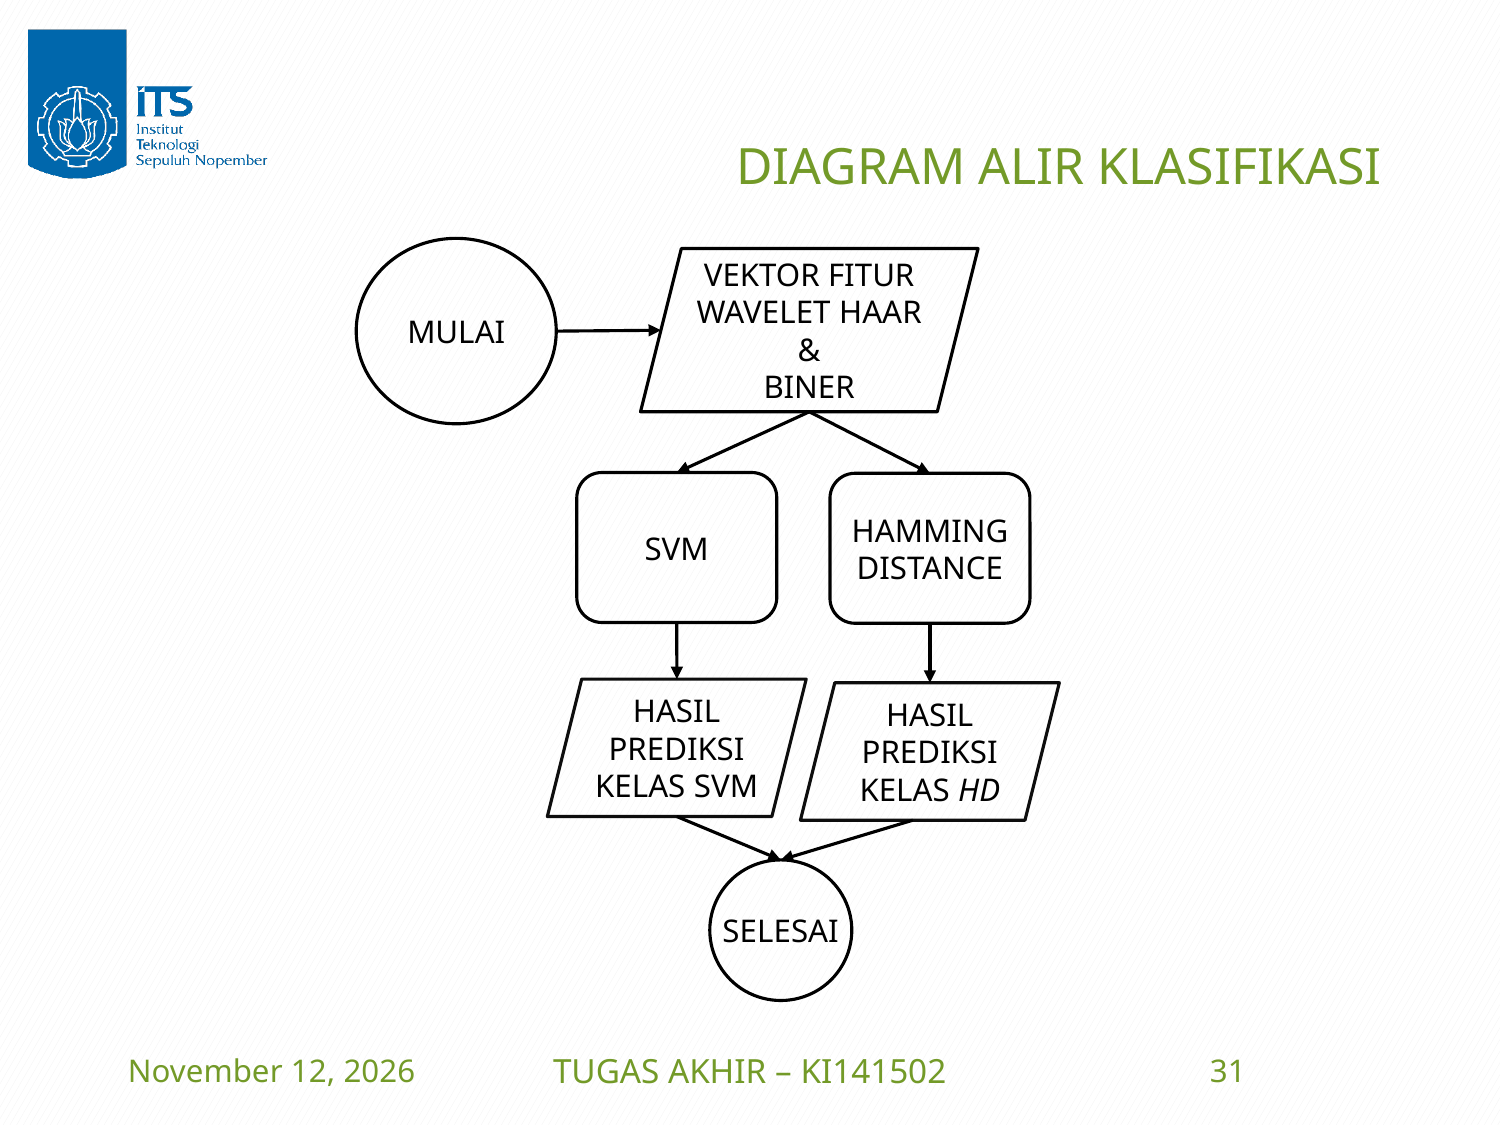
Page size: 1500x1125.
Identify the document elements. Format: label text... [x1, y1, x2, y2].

text_box HASIL PREDIKSI KELAS SVM [547, 679, 807, 817]
text_box HAMMING DISTANCE [829, 473, 1030, 624]
title DIAGRAM ALIR KLASIFIKASI [103, 59, 1397, 278]
slide_number 31 [1059, 1042, 1397, 1103]
text_box HASIL PREDIKSI KELAS HD [800, 682, 1060, 821]
footer TUGAS AKHIR – KI141502 [496, 1042, 1004, 1103]
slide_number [103, 1042, 441, 1103]
text_box MULAI [356, 238, 557, 424]
picture [19, 21, 274, 187]
text_box SVM [576, 472, 777, 623]
text_box VEKTOR FITUR WAVELET HAAR & BINER [640, 248, 979, 412]
text_box SELESAI [709, 860, 852, 1001]
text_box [781, 820, 913, 860]
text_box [676, 411, 809, 473]
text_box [676, 816, 781, 860]
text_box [809, 411, 930, 474]
